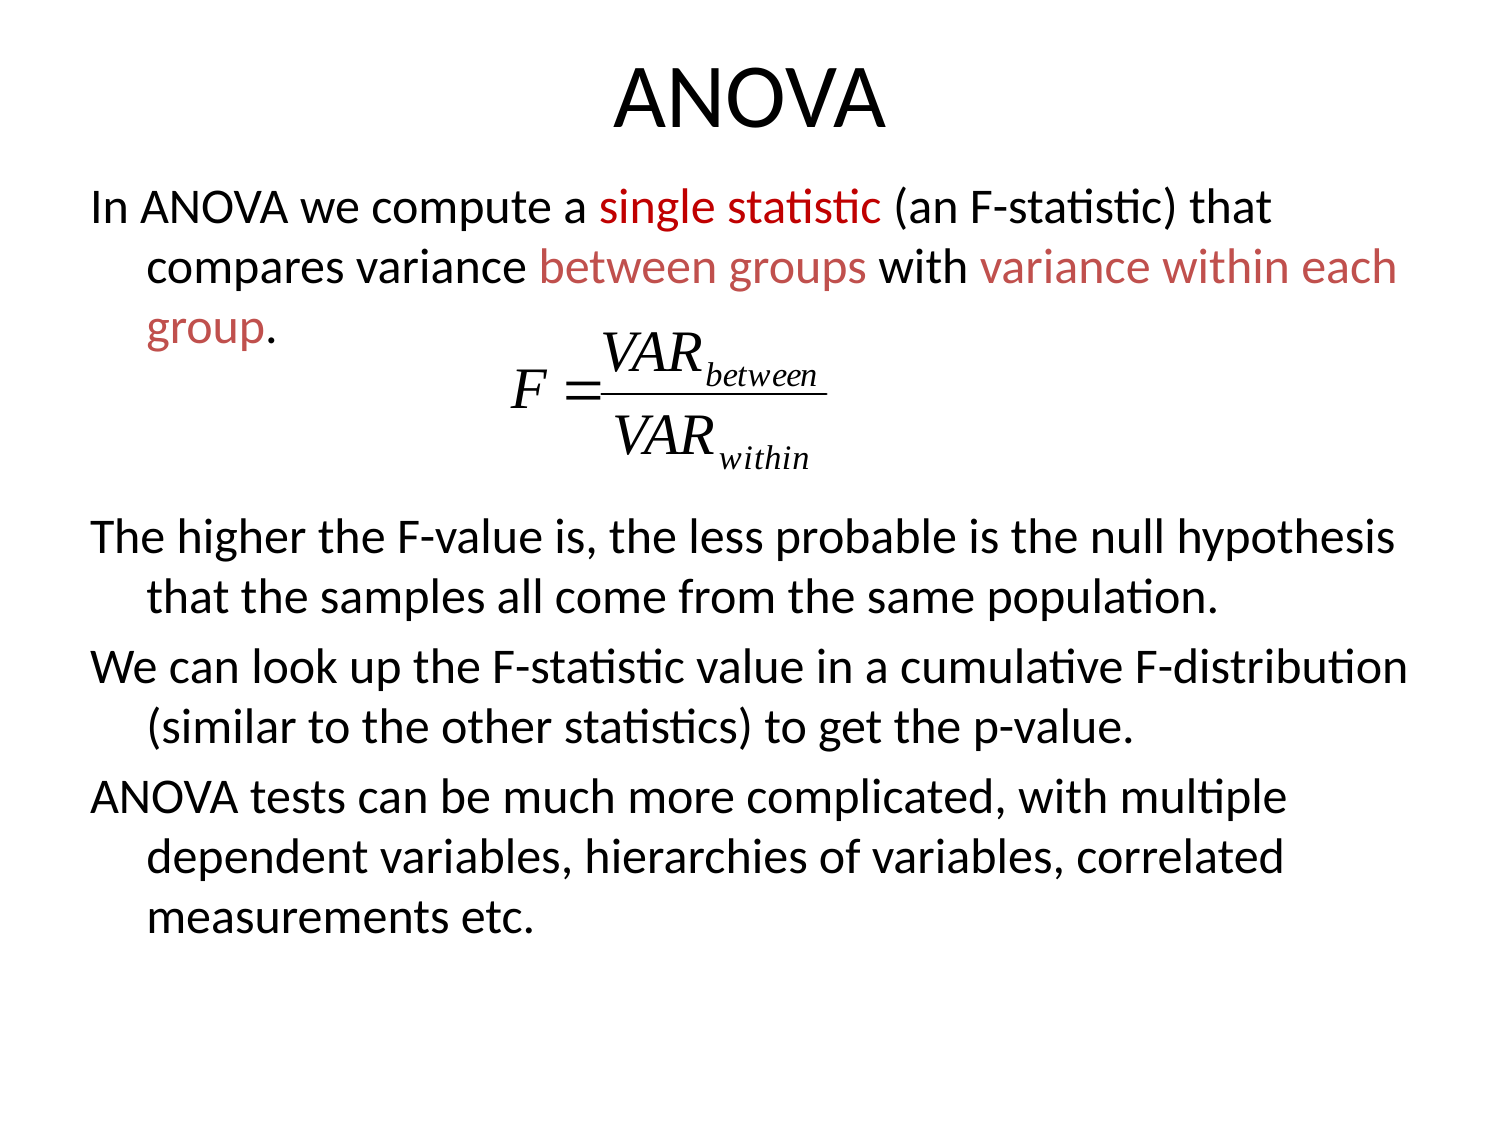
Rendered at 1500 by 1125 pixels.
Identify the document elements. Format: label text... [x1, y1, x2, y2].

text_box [499, 315, 838, 483]
title ANOVA [75, 15, 1425, 165]
list In ANOVA we compute a single statistic (an F-statistic) that compares variance between groups with variance within each group. The higher the F-value is, the less probable is the null hypothesis that the samples all come from the same population. We can look up the F-statistic value in a cumulative F-distribution (similar to the other statistics) to get the p-value. ANOVA tests can be much more complicated, with multiple dependent variables, hierarchies of variables, correlated measurements etc. [75, 165, 1439, 1072]
